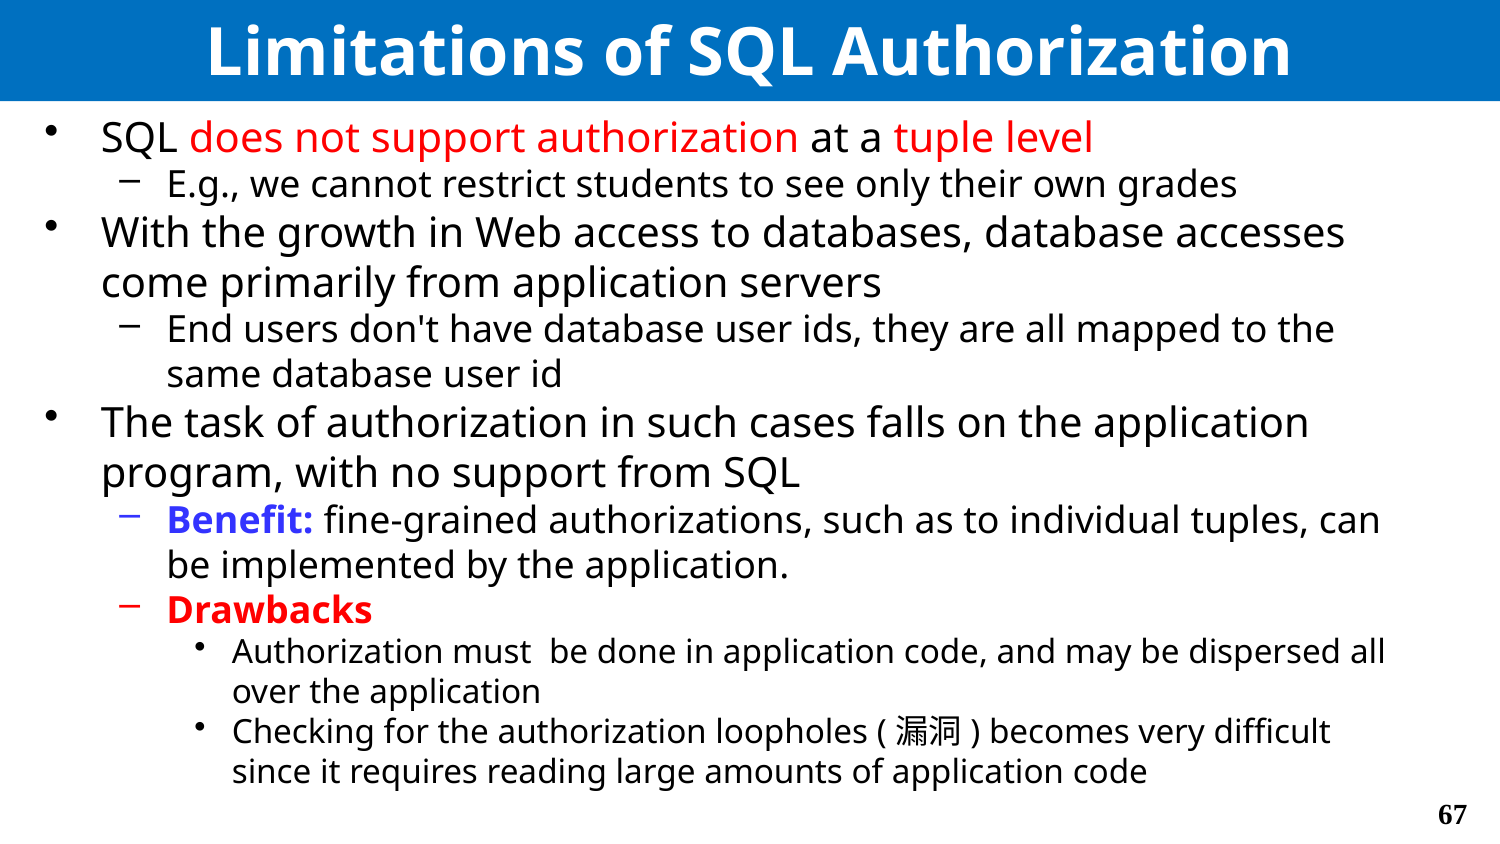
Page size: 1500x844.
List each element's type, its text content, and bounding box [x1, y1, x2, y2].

list SQL does not support authorization at a tuple level E.g., we cannot restrict students to see only their own grades With the growth in Web access to databases, database accesses come primarily from application servers End users don't have database user ids, they are all mapped to the same database user id The task of authorization in such cases falls on the application program, with no support from SQL Benefit: fine-grained authorizations, such as to individual tuples, can be implemented by the application. Drawbacks Authorization must be done in application code, and may be dispersed all over the application Checking for the authorization loopholes (漏洞) becomes very difficult since it requires reading large amounts of application code [29, 102, 1436, 800]
title Limitations of SQL Authorization [0, 0, 1500, 102]
